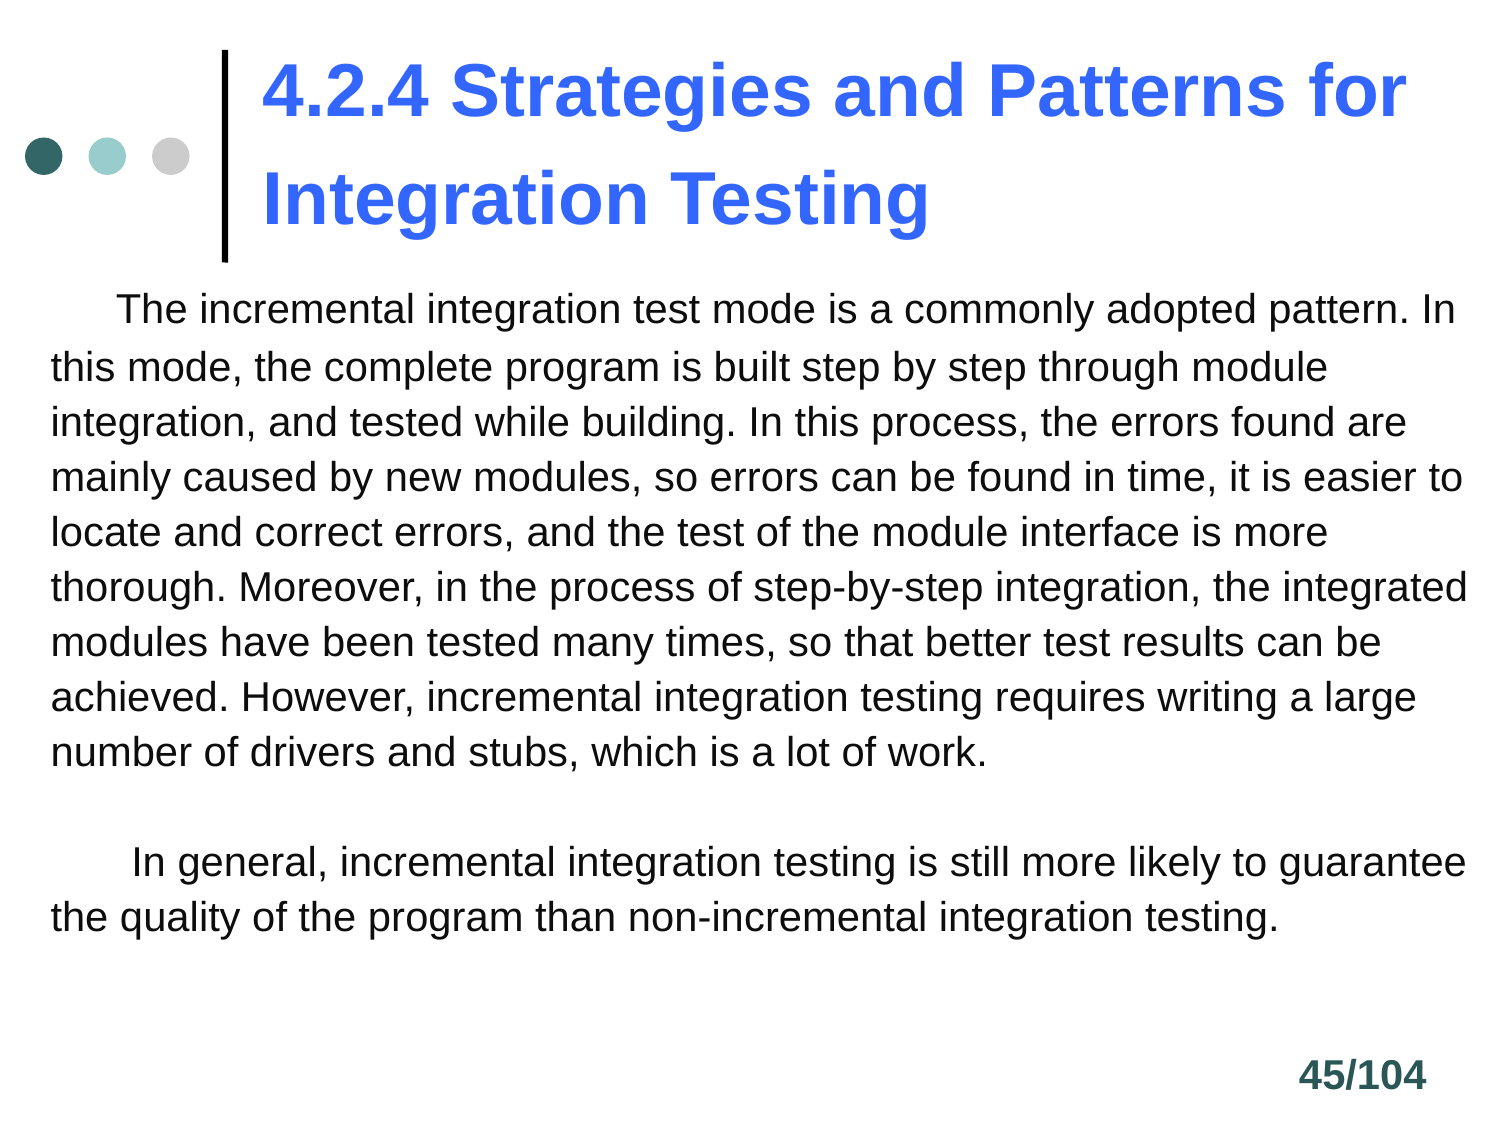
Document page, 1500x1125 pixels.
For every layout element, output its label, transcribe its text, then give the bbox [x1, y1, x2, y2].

text_box 45/104 [1283, 1040, 1484, 1116]
text_box 4.2.4 Strategies and Patterns for Integration Testing [247, 48, 1467, 215]
text_box The incremental integration test mode is a commonly adopted pattern. In this mode, the complete program is built step by step through module integration, and tested while building. In this process, the errors found are mainly caused by new modules, so errors can be found in time, it is easier to locate and correct errors, and the test of the module interface is more thorough. Moreover, in the process of step-by-step integration, the integrated modules have been tested many times, so that better test results can be achieved. However, incremental integration testing requires writing a large number of drivers and stubs, which is a lot of work. In general, incremental integration testing is still more likely to guarantee the quality of the program than non-incremental integration testing. [35, 250, 1495, 1002]
